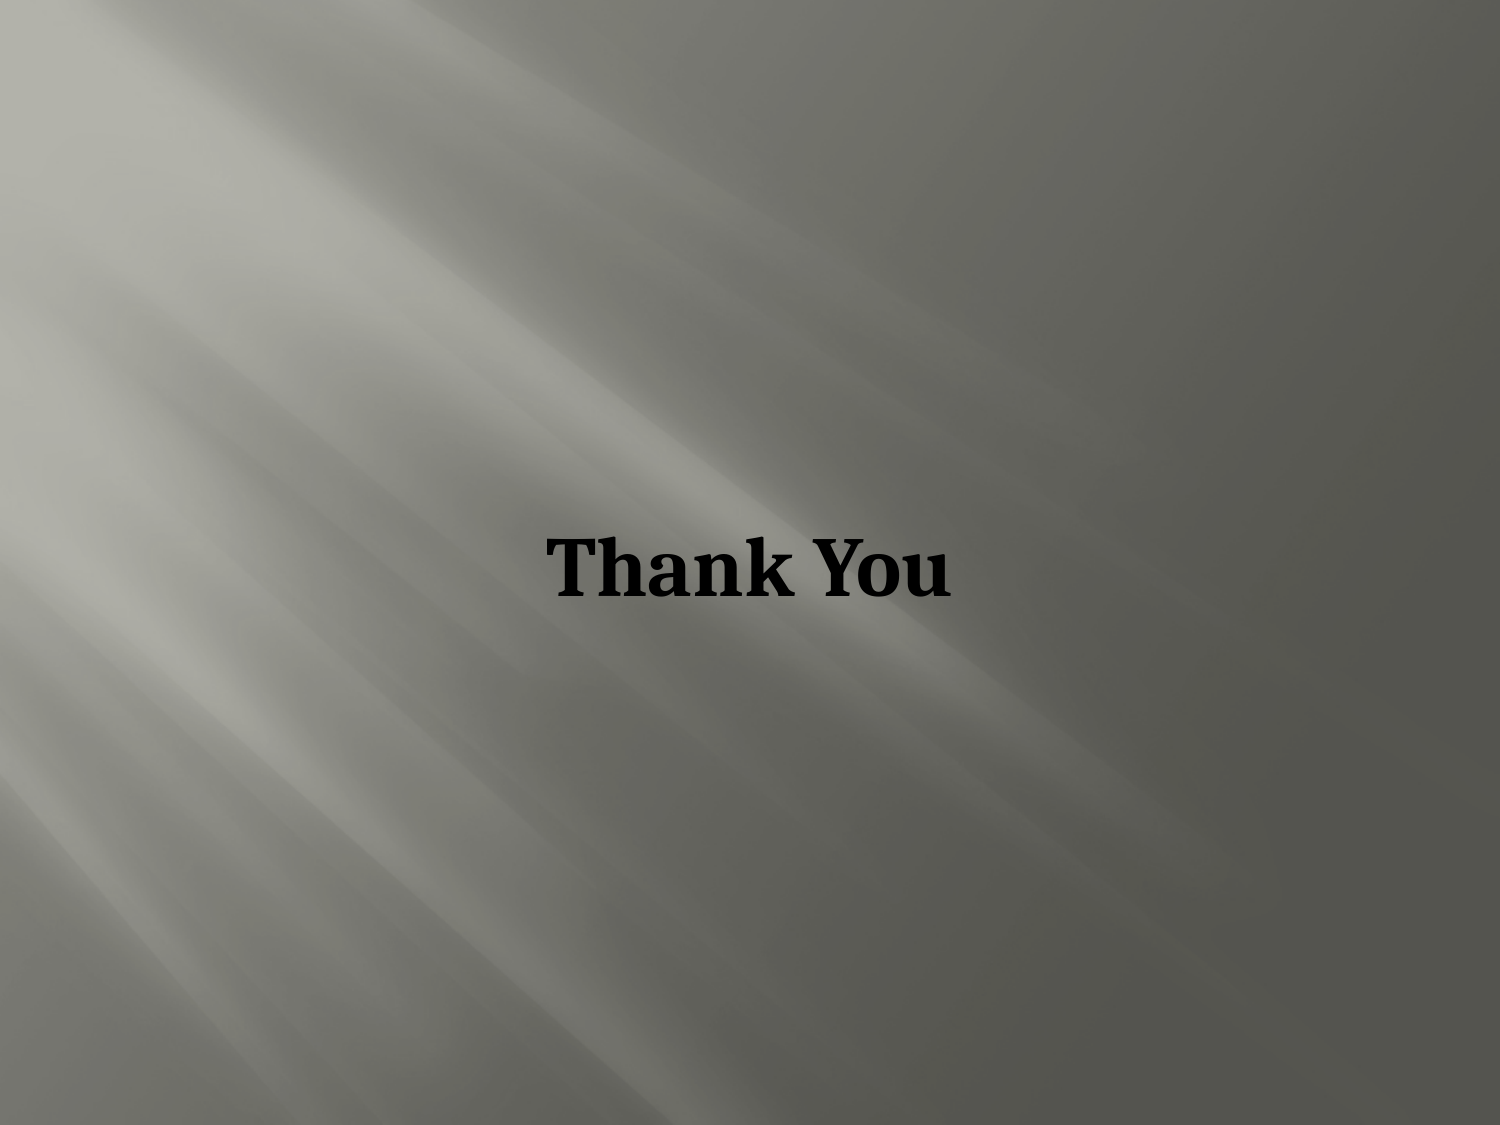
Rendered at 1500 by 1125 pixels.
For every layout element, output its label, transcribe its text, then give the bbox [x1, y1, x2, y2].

title Thank You [75, 468, 1425, 657]
